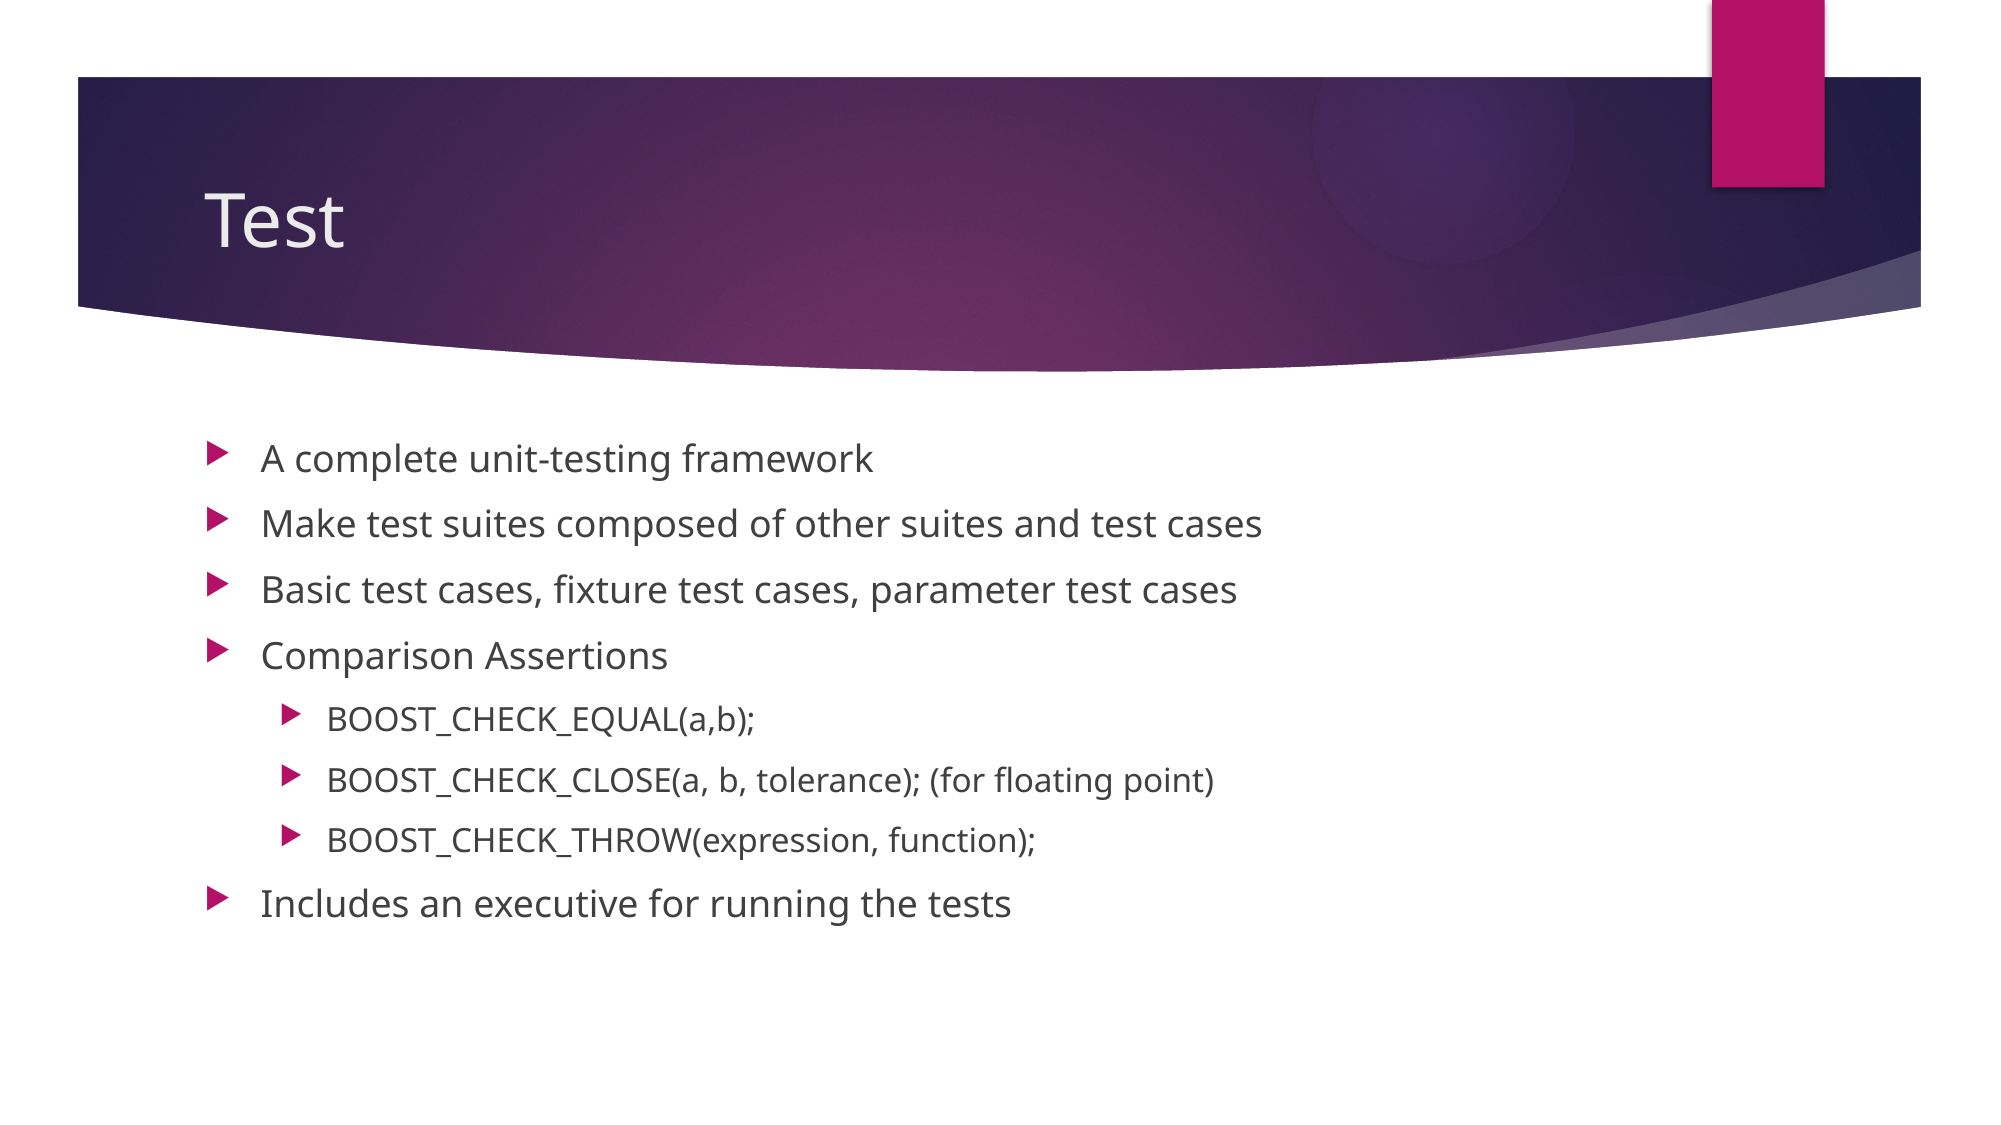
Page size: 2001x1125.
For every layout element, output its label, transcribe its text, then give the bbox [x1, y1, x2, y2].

title Test [189, 159, 1627, 276]
list A complete unit-testing framework Make test suites composed of other suites and test cases Basic test cases, fixture test cases, parameter test cases Comparison Assertions BOOST_CHECK_EQUAL(a,b); BOOST_CHECK_CLOSE(a, b, tolerance); (for floating point) BOOST_CHECK_THROW(expression, function); Includes an executive for running the tests [189, 427, 1638, 988]
